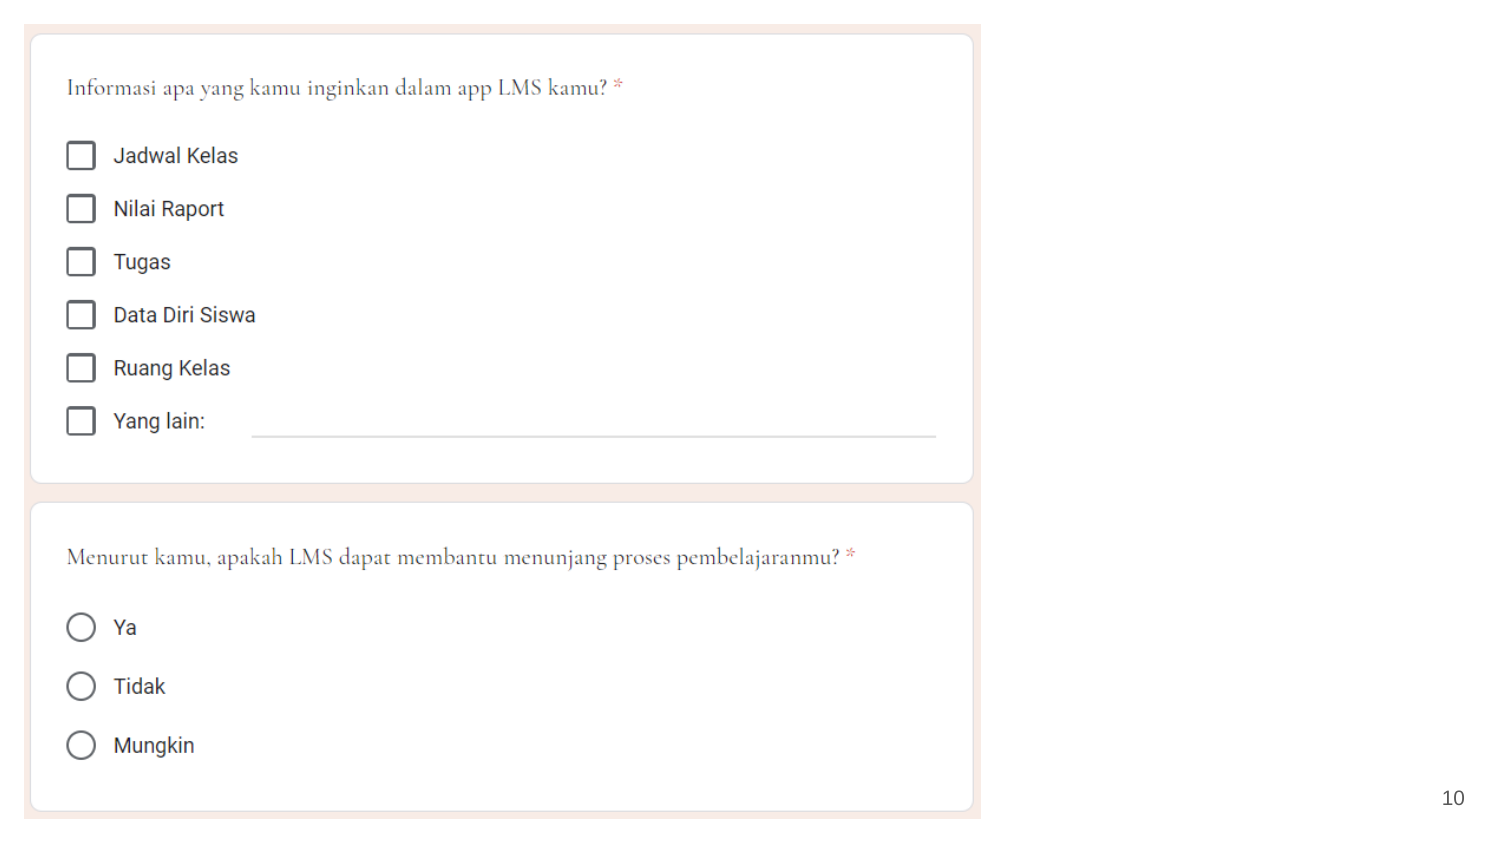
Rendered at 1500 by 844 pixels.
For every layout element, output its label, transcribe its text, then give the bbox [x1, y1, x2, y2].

picture [24, 24, 981, 819]
slide_number ‹#› [1389, 764, 1480, 830]
